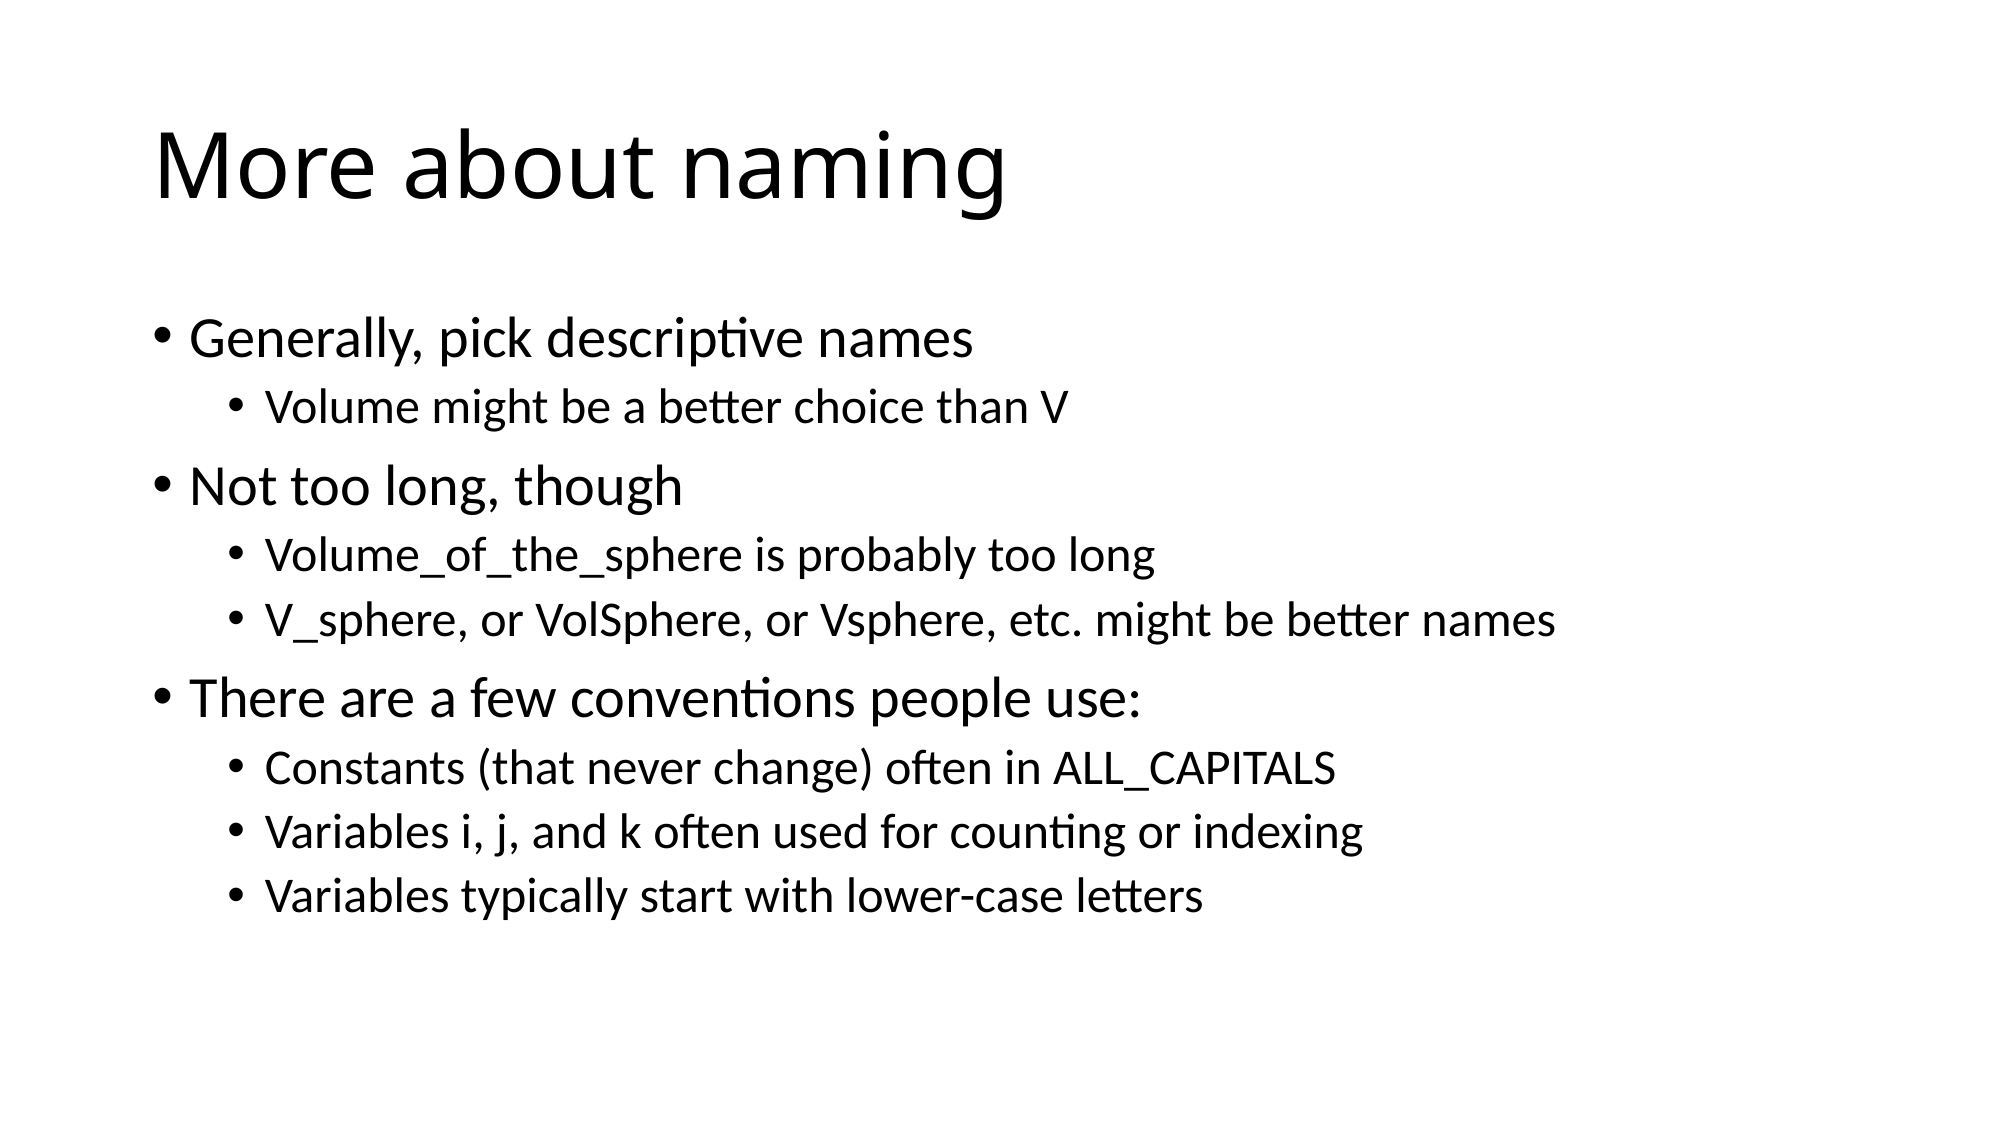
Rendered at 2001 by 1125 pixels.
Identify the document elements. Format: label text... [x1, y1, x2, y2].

list Generally, pick descriptive names Volume might be a better choice than V Not too long, though Volume_of_the_sphere is probably too long V_sphere, or VolSphere, or Vsphere, etc. might be better names There are a few conventions people use: Constants (that never change) often in ALL_CAPITALS Variables i, j, and k often used for counting or indexing Variables typically start with lower-case letters [137, 299, 1863, 1014]
title More about naming [137, 59, 1863, 278]
